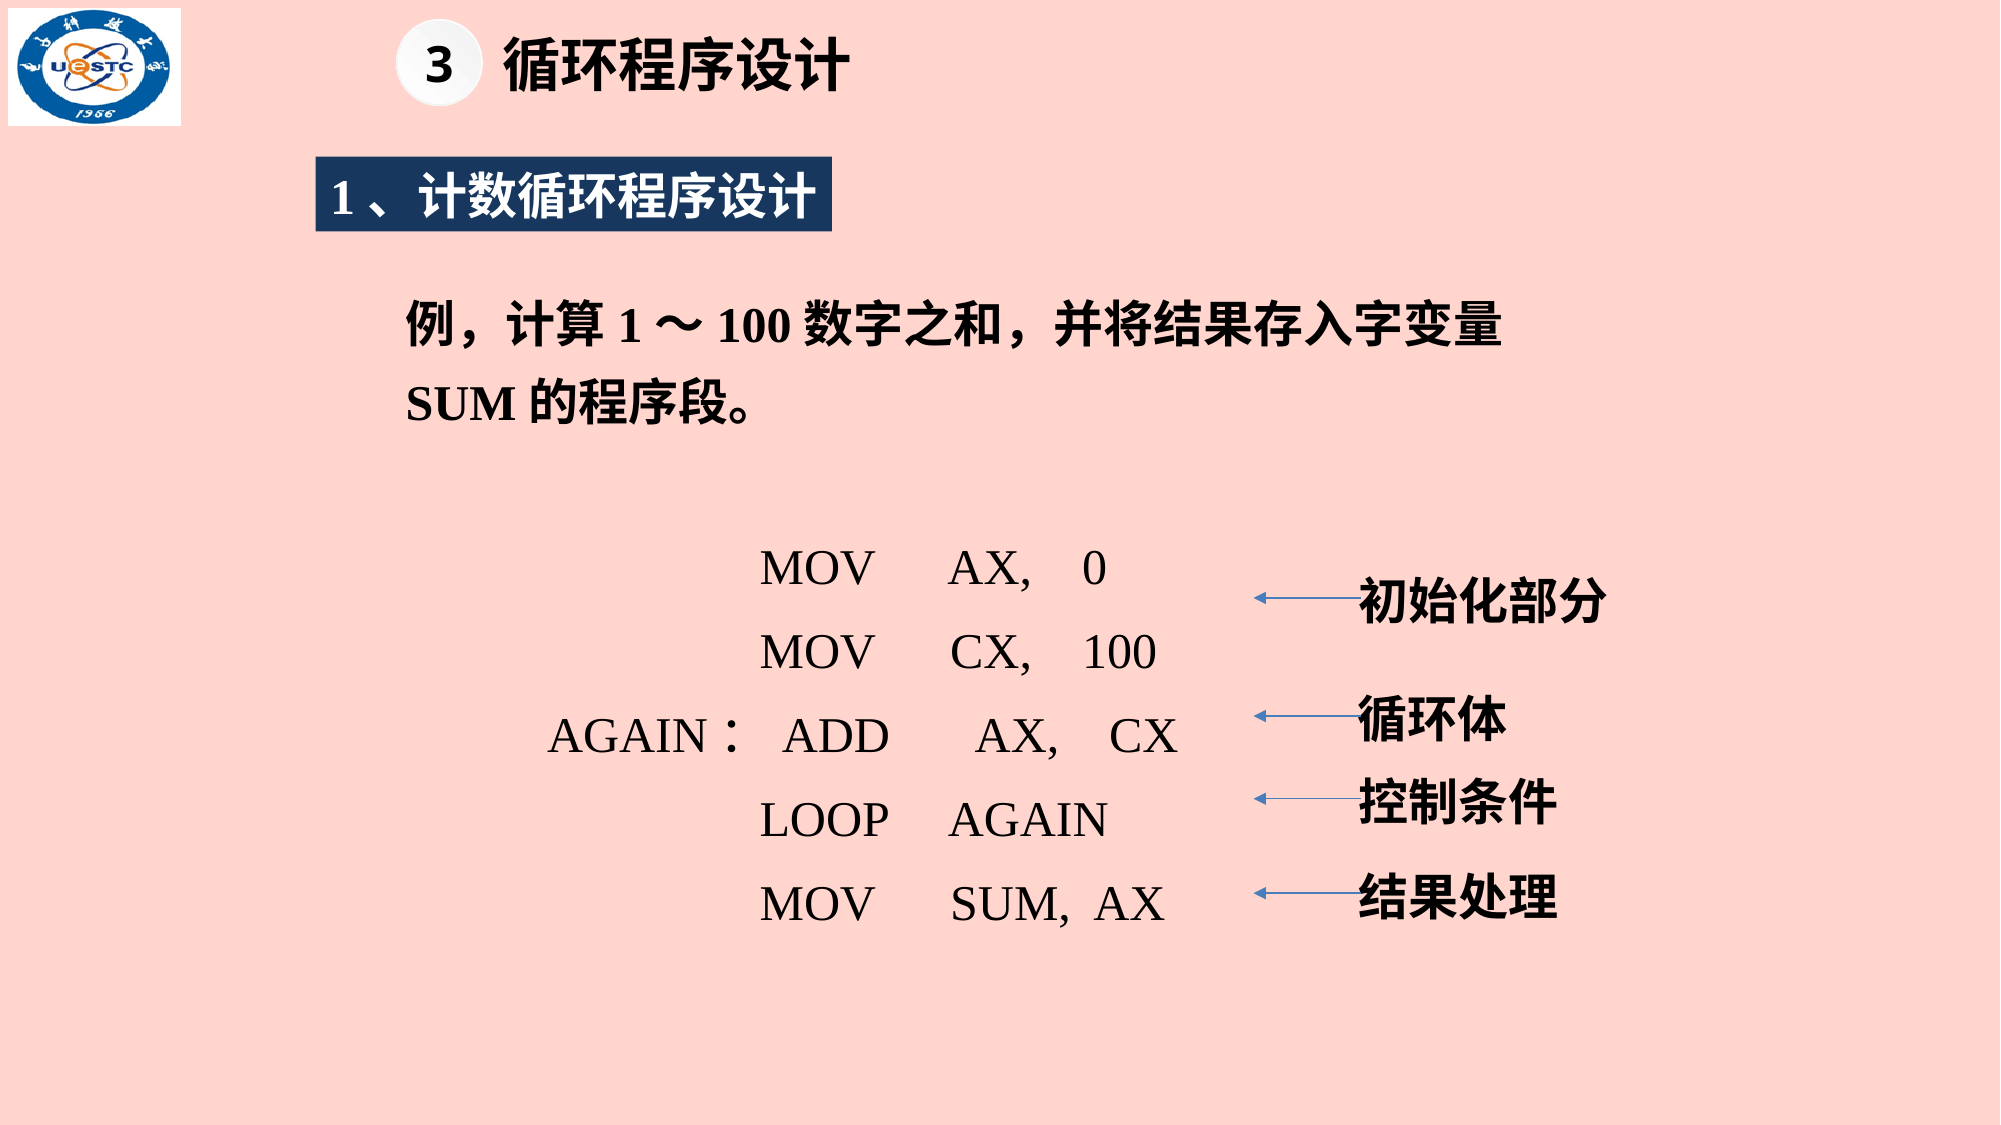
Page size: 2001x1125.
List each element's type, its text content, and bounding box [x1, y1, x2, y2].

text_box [1253, 562, 1626, 639]
text_box 例，计算1～100数字之和，并将结果存入字变量SUM的程序段。 [390, 267, 1626, 438]
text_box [395, 18, 871, 108]
text_box MOV AX, 0 MOV CX, 100 AGAIN：ADD AX, CX LOOP AGAIN MOV SUM, AX [444, 503, 1308, 938]
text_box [1253, 680, 1525, 757]
text_box 1、计数循环程序设计 [315, 156, 832, 232]
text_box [1253, 857, 1576, 934]
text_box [1253, 762, 1576, 840]
picture [8, 8, 181, 126]
